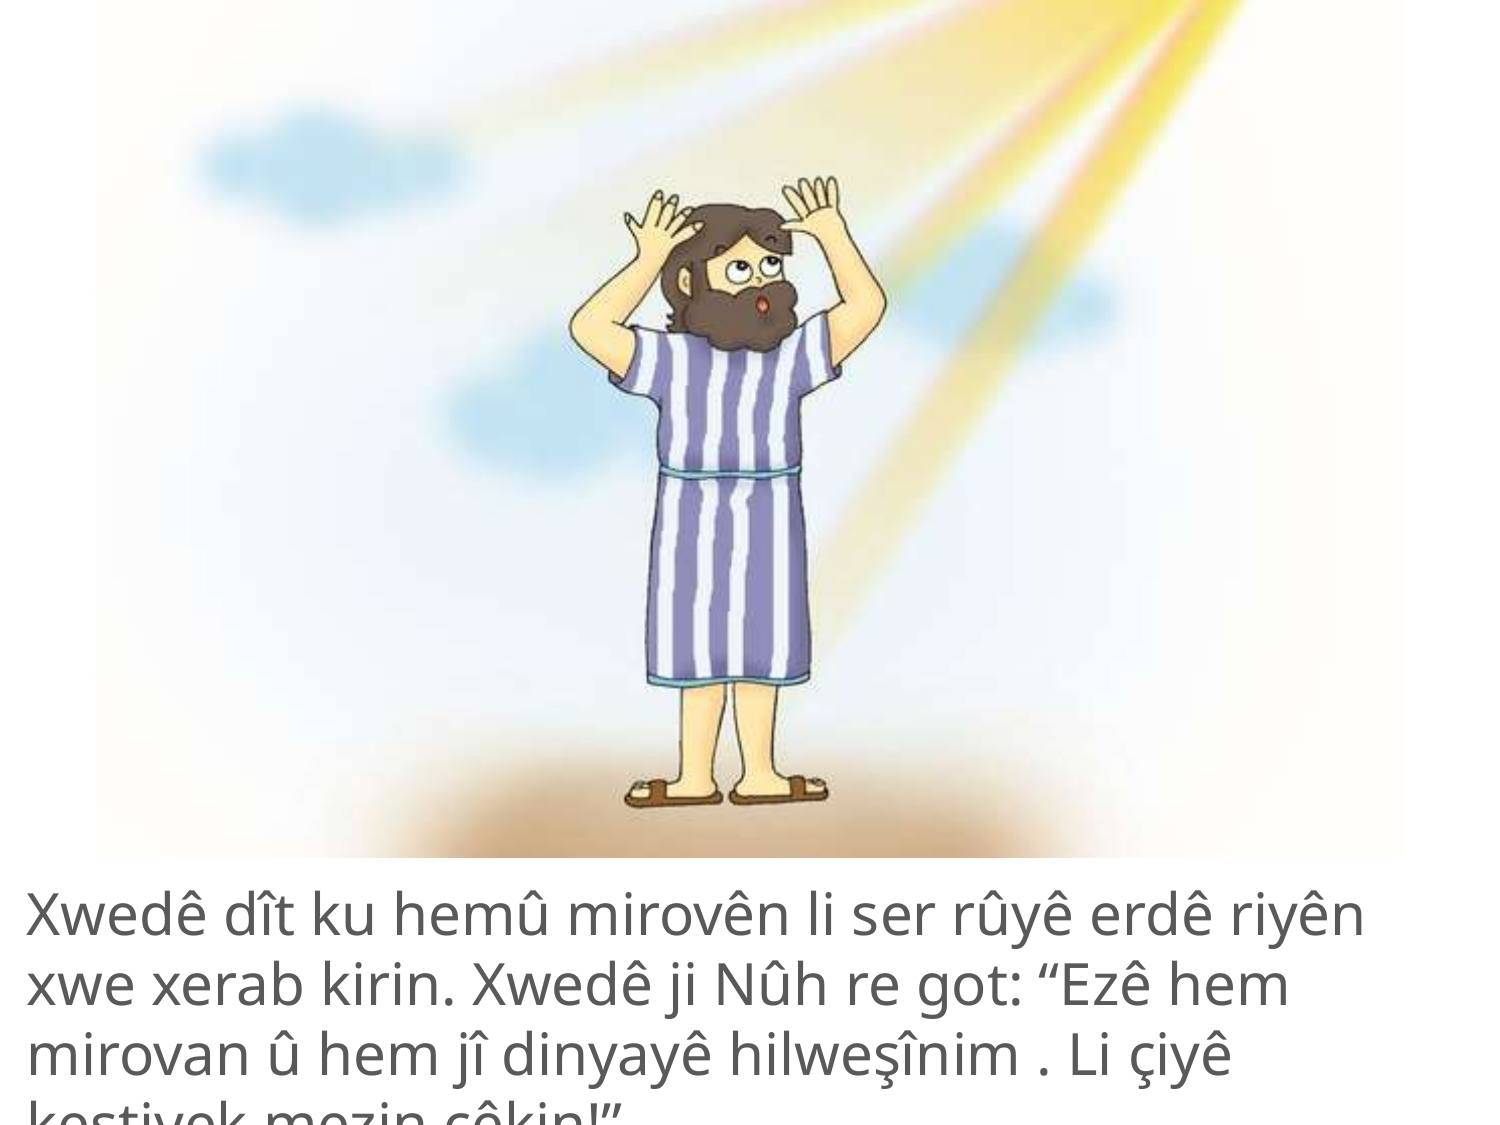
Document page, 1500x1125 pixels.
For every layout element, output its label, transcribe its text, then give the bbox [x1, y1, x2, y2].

text_box Xwedê dît ku hemû mirovên li ser rûyê erdê riyên xwe xerab kirin. Xwedê ji Nûh re got: “Ezê hem mirovan û hem jî dinyayê hilweşînim . Li çiyê keştiyek mezin çêkin!” [11, 869, 1483, 1125]
picture [94, 0, 1405, 858]
